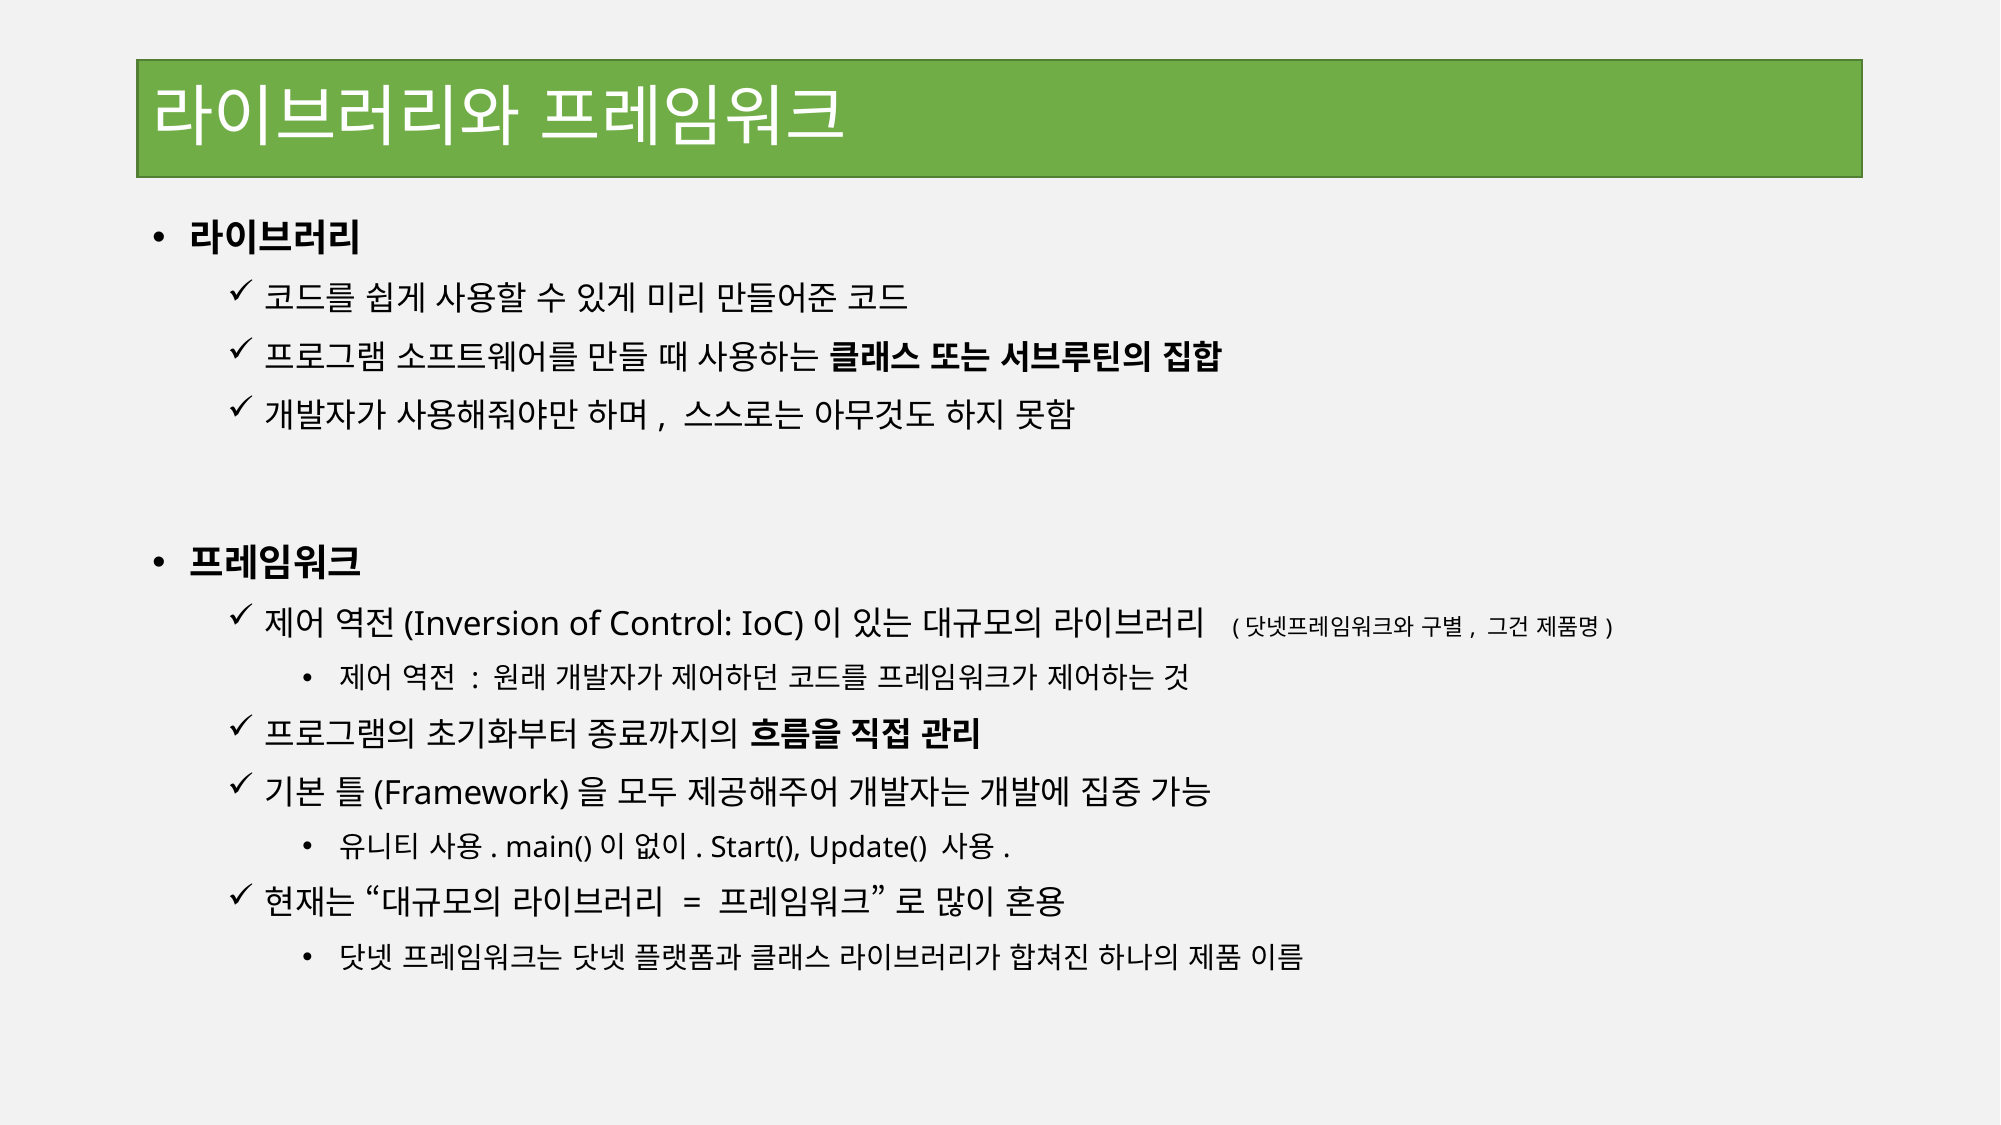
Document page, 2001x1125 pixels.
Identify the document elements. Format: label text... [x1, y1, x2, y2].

title 라이브러리와 프레임워크 [136, 59, 1863, 178]
list 라이브러리 코드를 쉽게 사용할 수 있게 미리 만들어준 코드 프로그램 소프트웨어를 만들 때 사용하는 클래스 또는 서브루틴의 집합 개발자가 사용해줘야만 하며, 스스로는 아무것도 하지 못함 프레임워크 제어 역전(Inversion of Control: IoC)이 있는 대규모의 라이브러리 (닷넷프레임워크와 구별, 그건 제품명) 제어 역전 : 원래 개발자가 제어하던 코드를 프레임워크가 제어하는 것 프로그램의 초기화부터 종료까지의 흐름을 직접 관리 기본 틀(Framework)을 모두 제공해주어 개발자는 개발에 집중 가능 유니티 사용. main()이 없이. Start(), Update() 사용. 현재는 “대규모의 라이브러리 = 프레임워크” 로 많이 혼용 닷넷 프레임워크는 닷넷 플랫폼과 클래스 라이브러리가 합쳐진 하나의 제품 이름 [137, 197, 1863, 1040]
